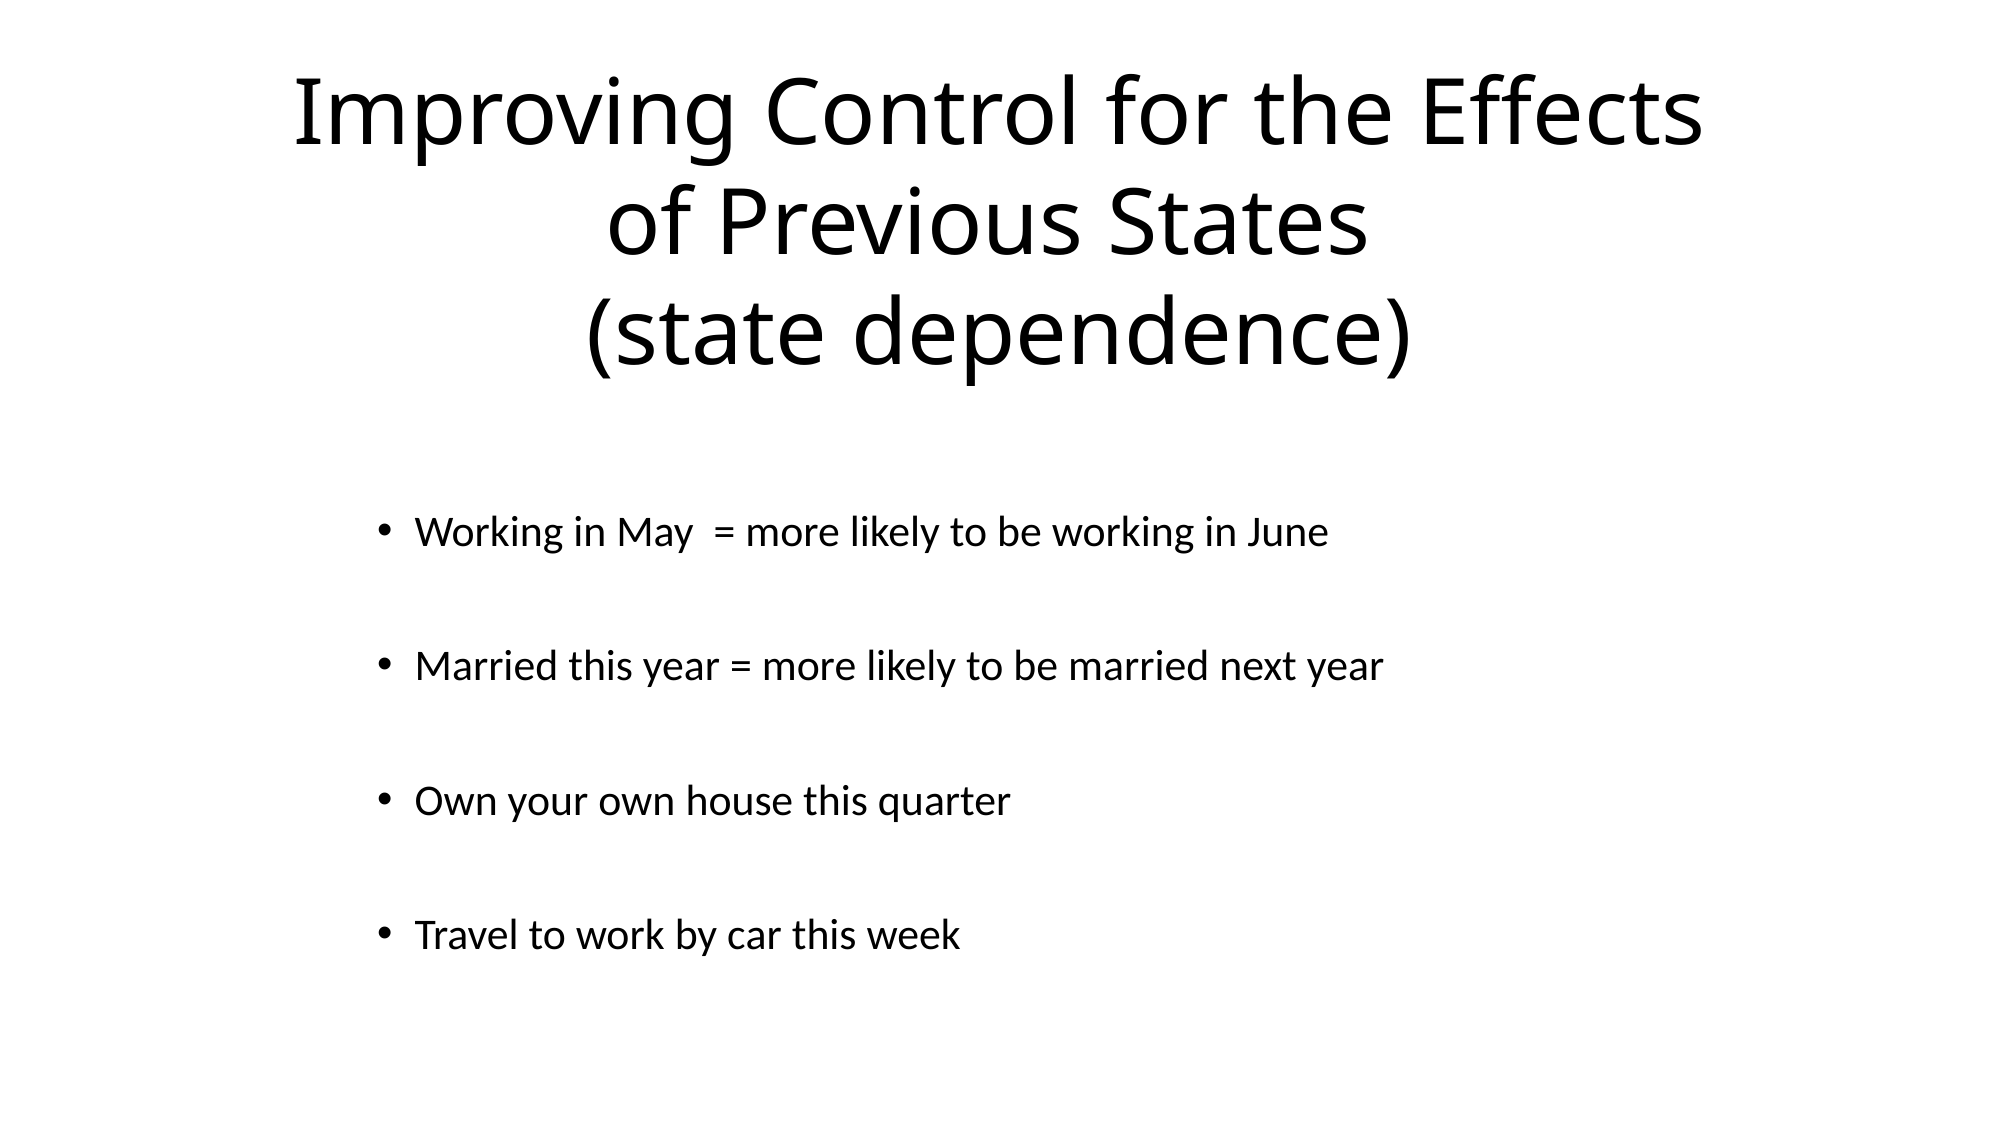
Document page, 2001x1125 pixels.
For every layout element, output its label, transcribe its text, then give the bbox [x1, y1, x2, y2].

list Working in May = more likely to be working in June Married this year = more likely to be married next year Own your own house this quarter Travel to work by car this week [287, 500, 1780, 1058]
text_box Improving Control for the Effects of Previous States (state dependence) [249, 140, 1750, 296]
